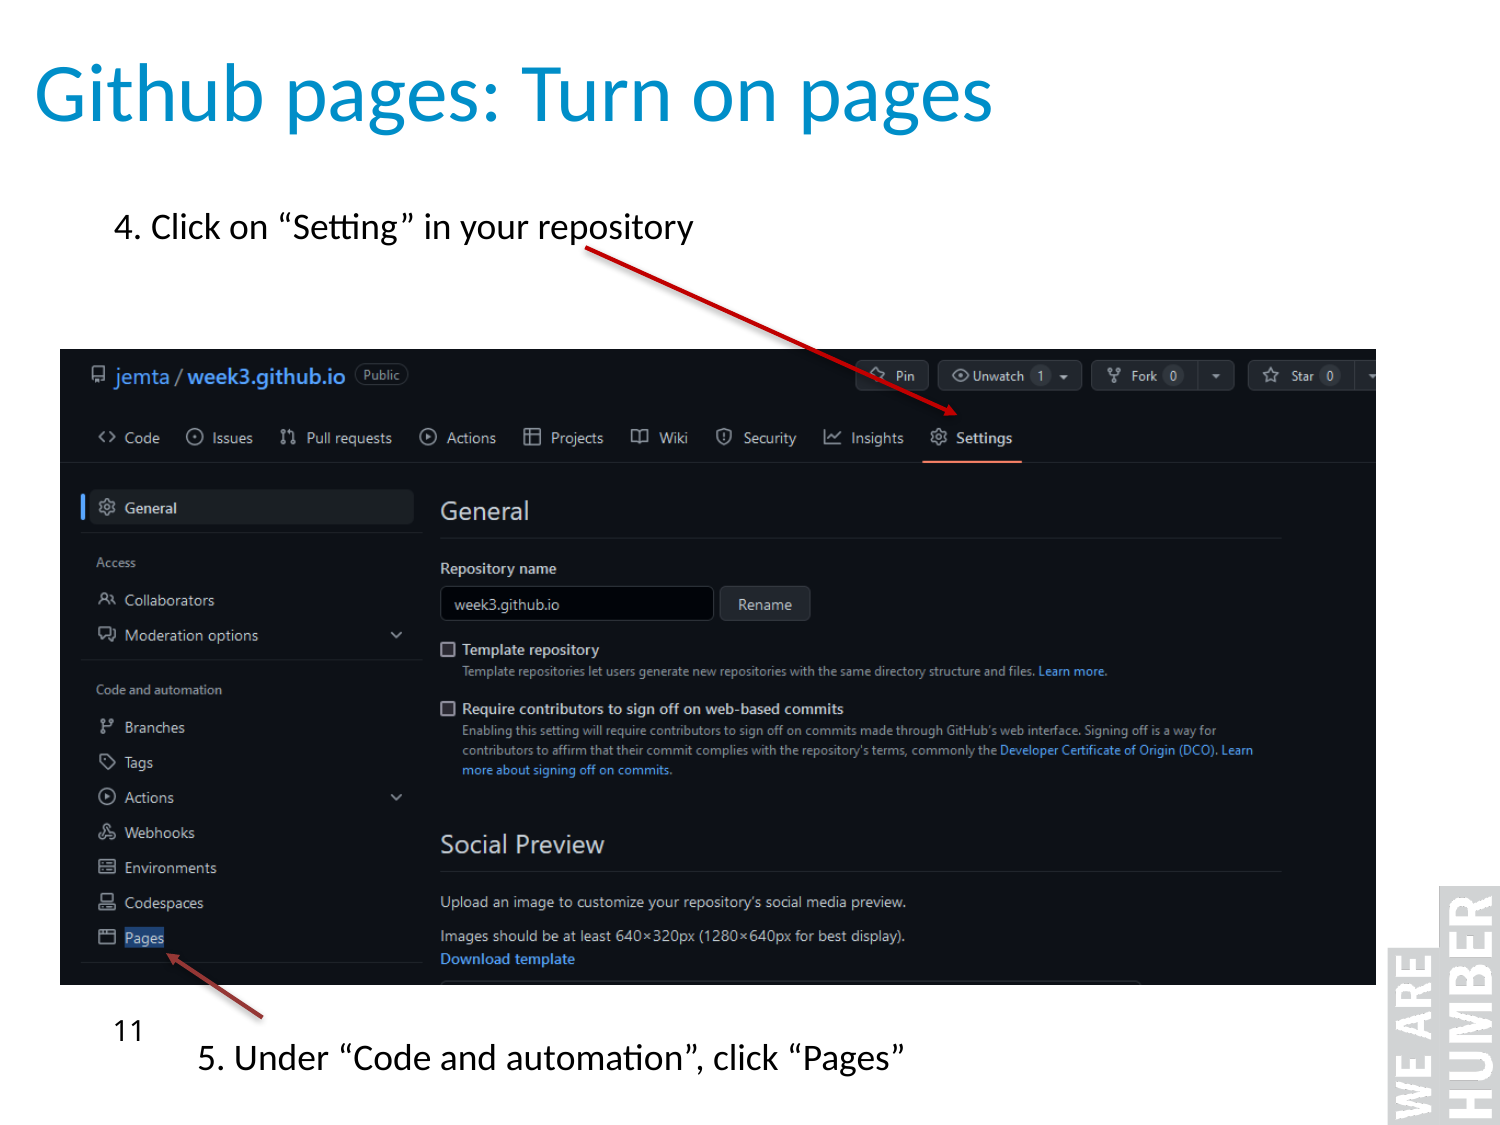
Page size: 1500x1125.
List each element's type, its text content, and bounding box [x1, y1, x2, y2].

text_box [19, 159, 1120, 243]
text_box Github pages: Turn on pages [34, 37, 1450, 138]
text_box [585, 246, 958, 416]
text_box 4. Click on “Setting” in your repository [99, 171, 1294, 322]
picture [59, 349, 1376, 985]
text_box 5. Under “Code and automation”, click “Pages” [182, 1003, 1318, 1125]
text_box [165, 952, 263, 1018]
